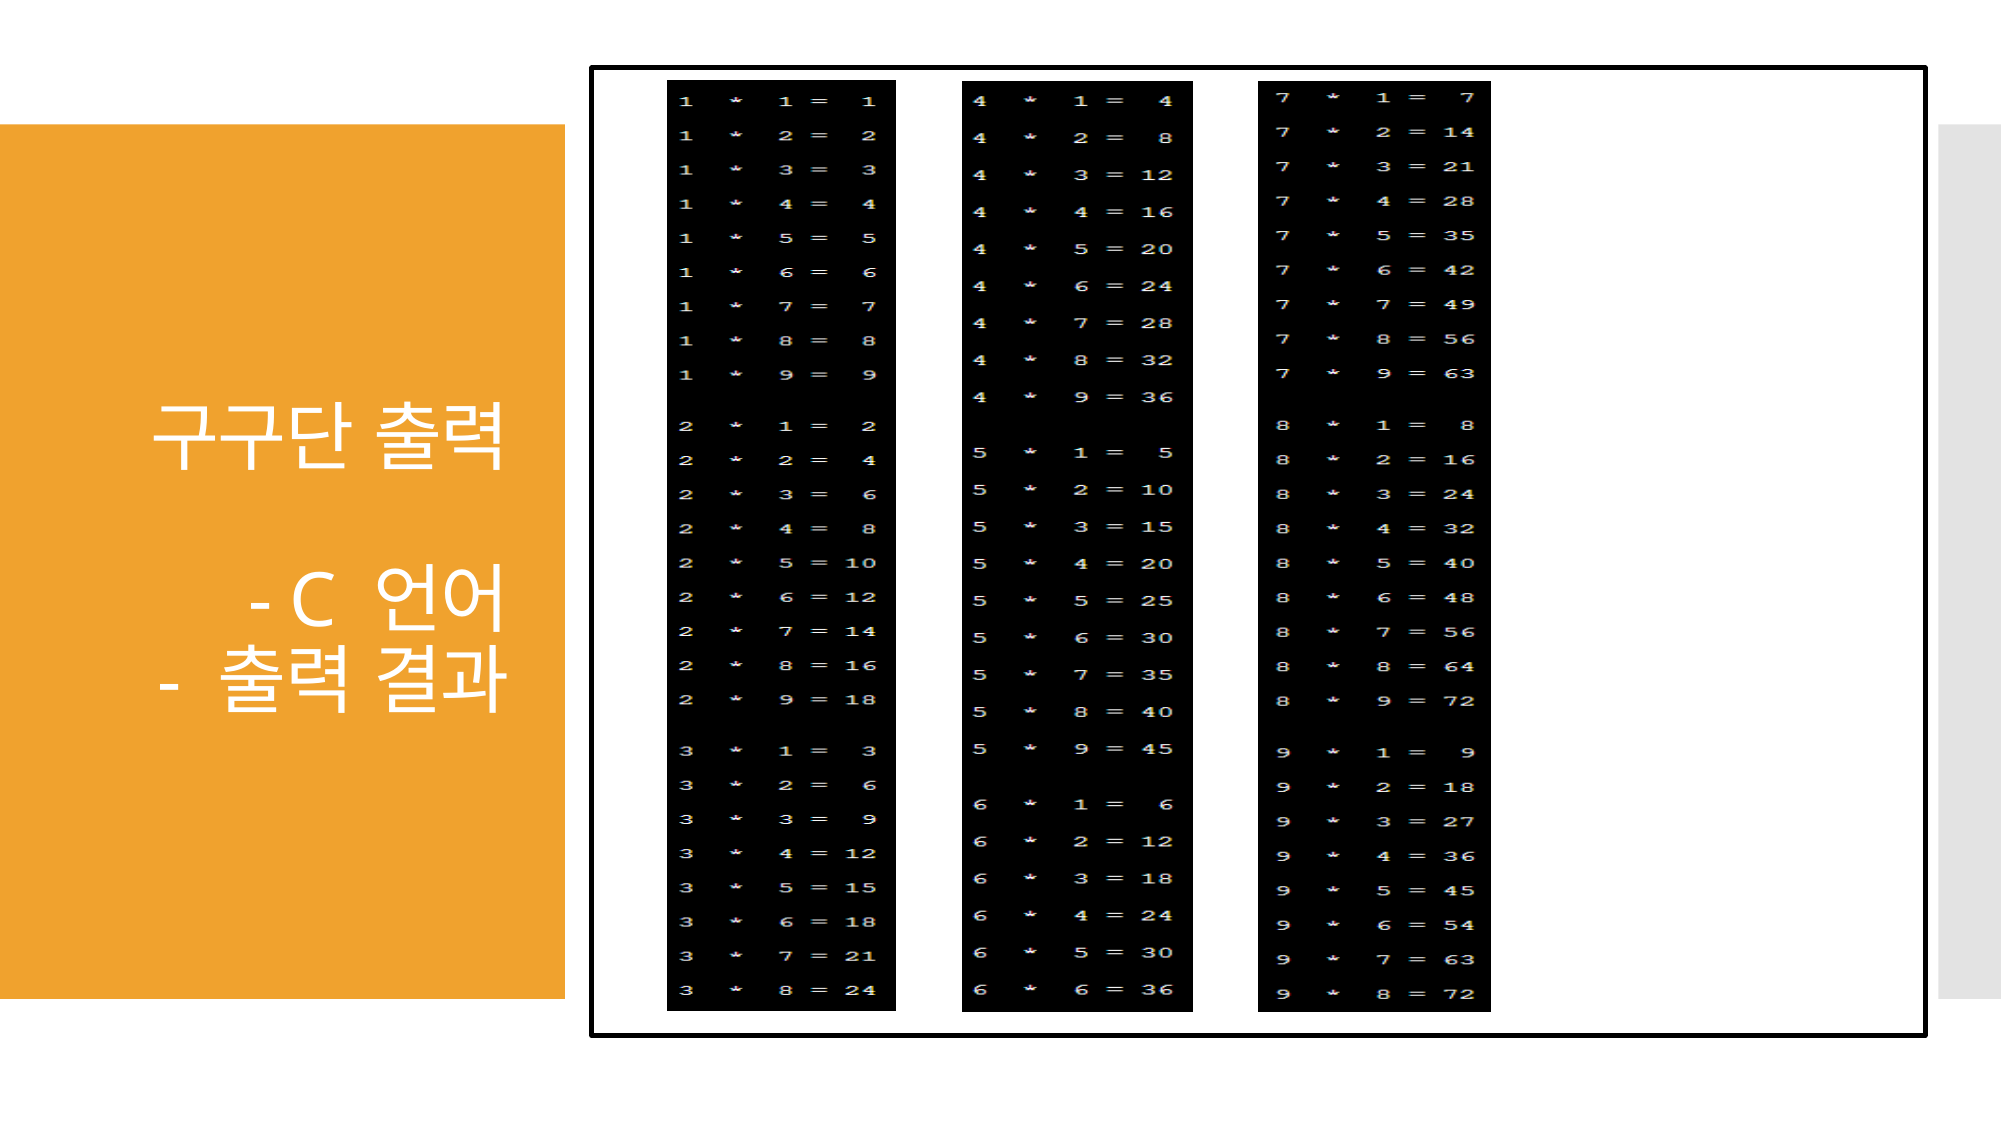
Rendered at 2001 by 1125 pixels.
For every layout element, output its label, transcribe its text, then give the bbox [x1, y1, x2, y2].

title 구구단 출력 - C 언어 - 출력 결과 [41, 184, 525, 940]
picture [667, 79, 897, 1012]
picture [1258, 80, 1491, 1013]
picture [962, 80, 1194, 1013]
text_box [591, 67, 1926, 1036]
